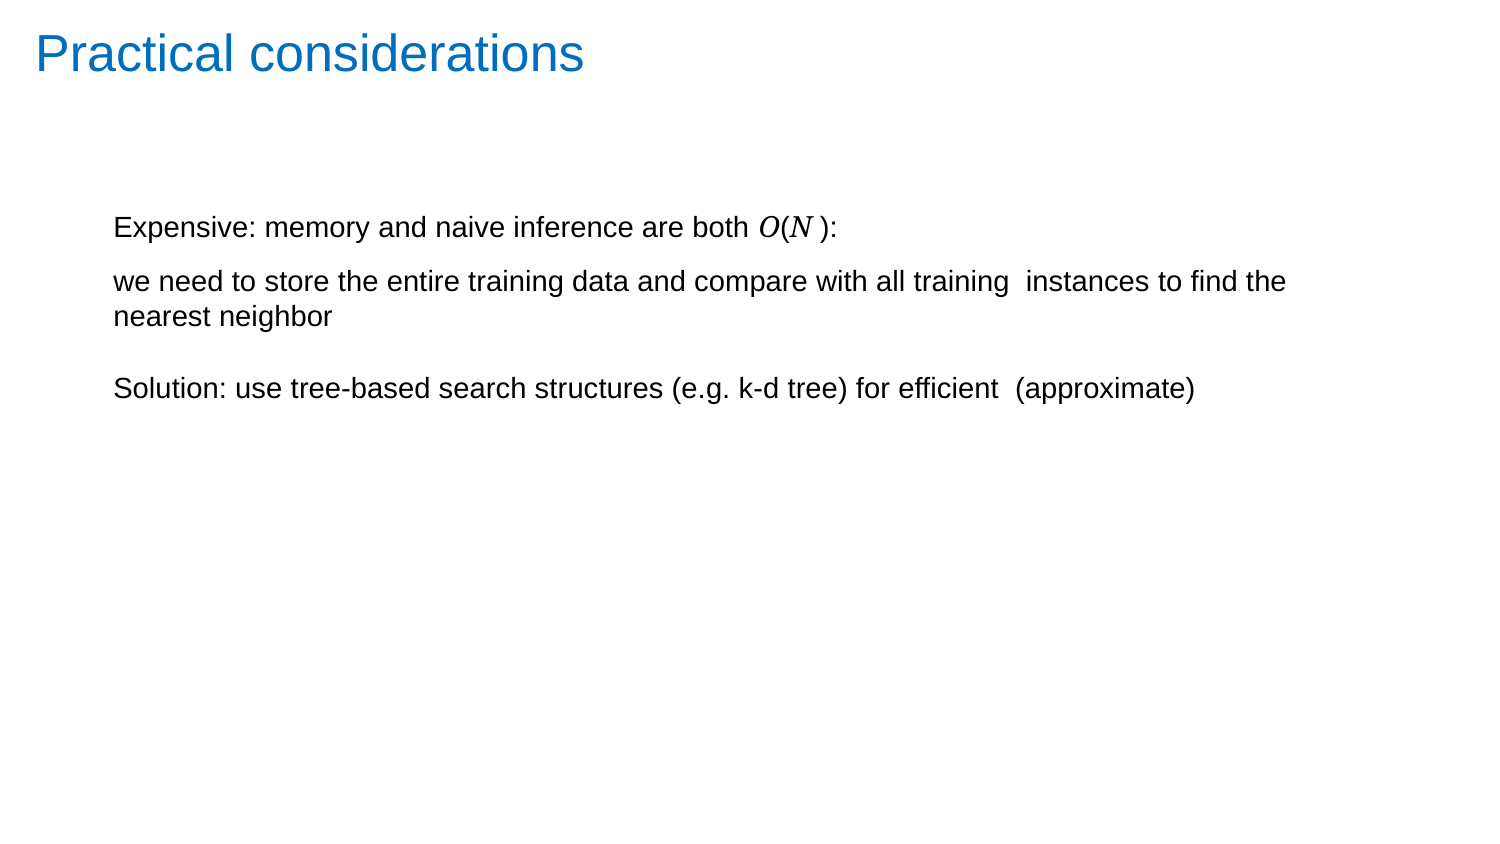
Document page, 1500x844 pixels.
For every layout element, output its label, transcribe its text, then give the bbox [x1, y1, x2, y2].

text_box Expensive: memory and naive inference are both O(N ): we need to store the entire training data and compare with all training instances to find the nearest neighbor Solution: use tree-based search structures (e.g. k-d tree) for efficient (approximate) [75, 186, 1366, 405]
title Practical considerations [31, 14, 610, 161]
